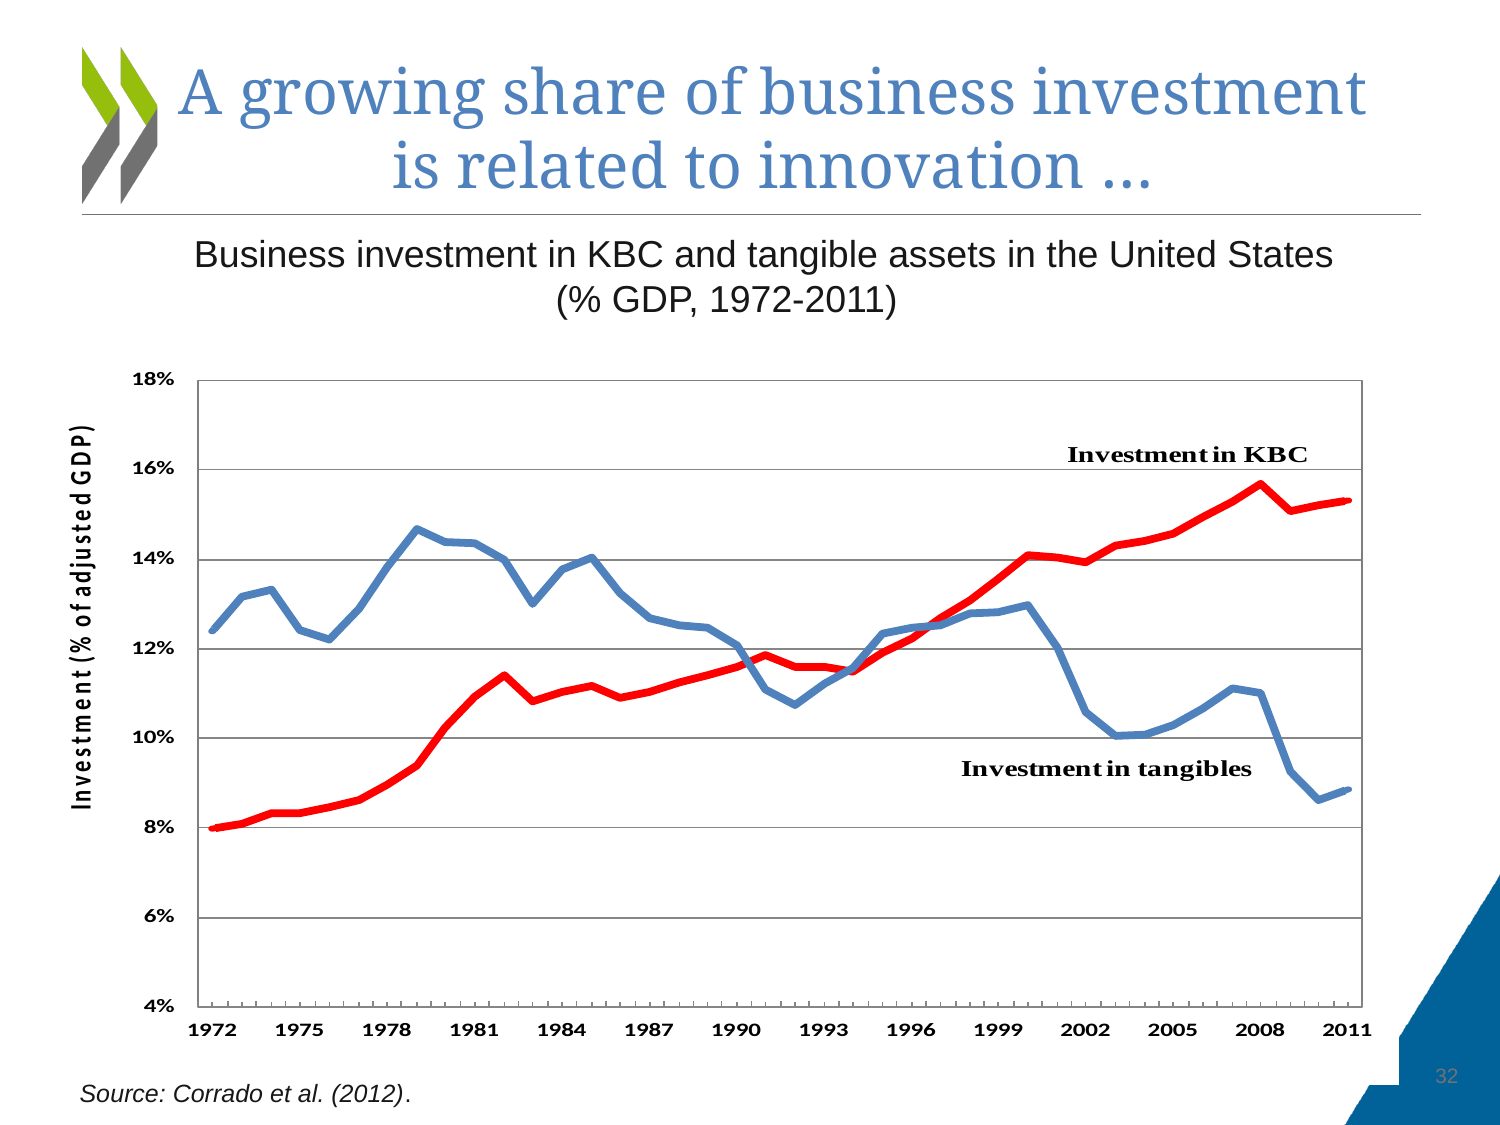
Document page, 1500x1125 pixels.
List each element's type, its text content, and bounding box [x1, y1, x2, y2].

picture [40, 325, 1500, 1125]
title A growing share of business investment is related to innovation … [159, 42, 1388, 211]
slide_number 32 [1417, 1055, 1474, 1096]
text_box Business investment in KBC and tangible assets in the United States (% GDP, 1972-2011) [100, 222, 1353, 323]
text_box Source: Corrado et al. (2012). [64, 1096, 1140, 1115]
